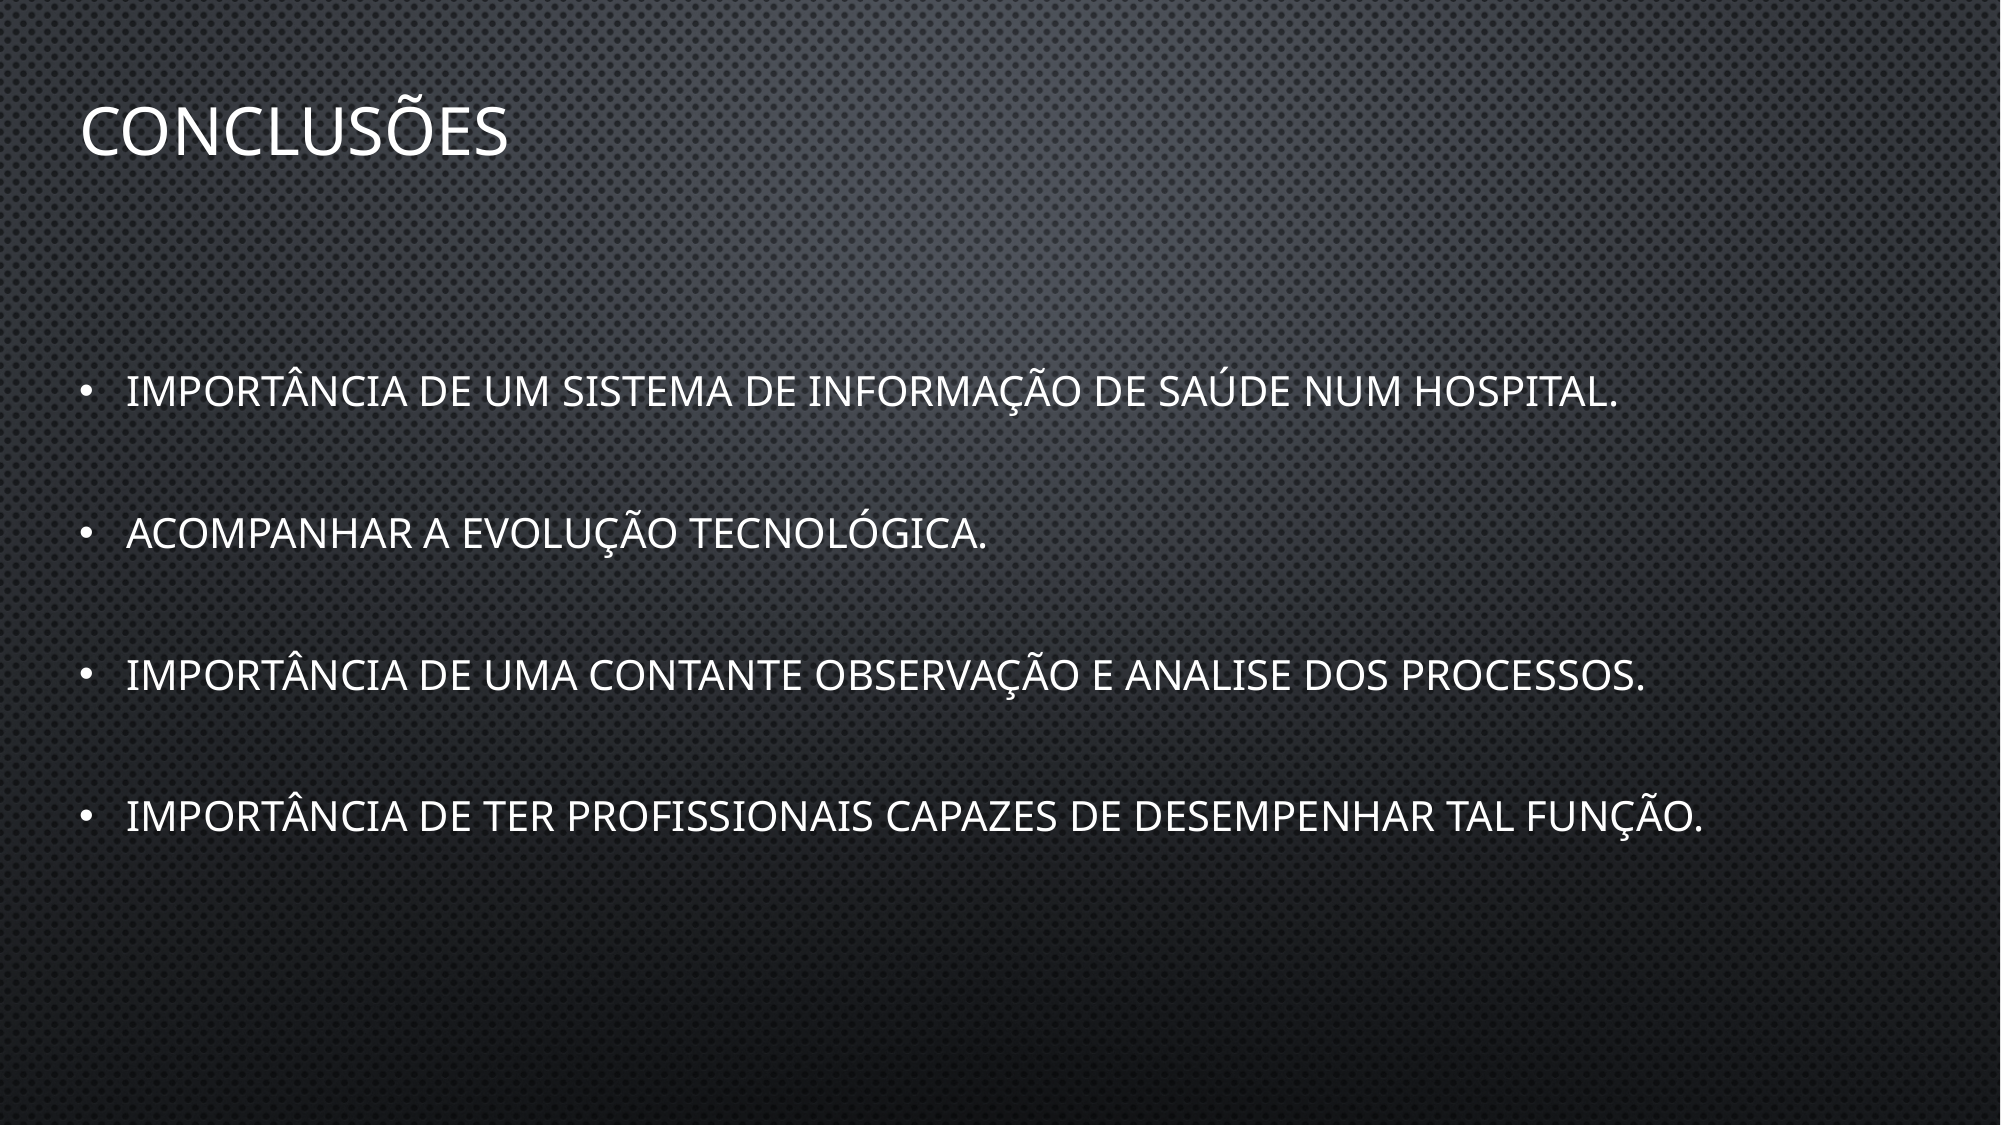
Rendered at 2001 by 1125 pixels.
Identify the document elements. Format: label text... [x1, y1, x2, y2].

list Importância de um sistema de informação de saúde num hospital. Acompanhar a evolução tecnológica. Importância de uma contante observação e analise dos processos. Importância de ter profissionais capazes de desempenhar tal função. [64, 219, 1955, 1057]
title Conclusões [64, 64, 1690, 193]
